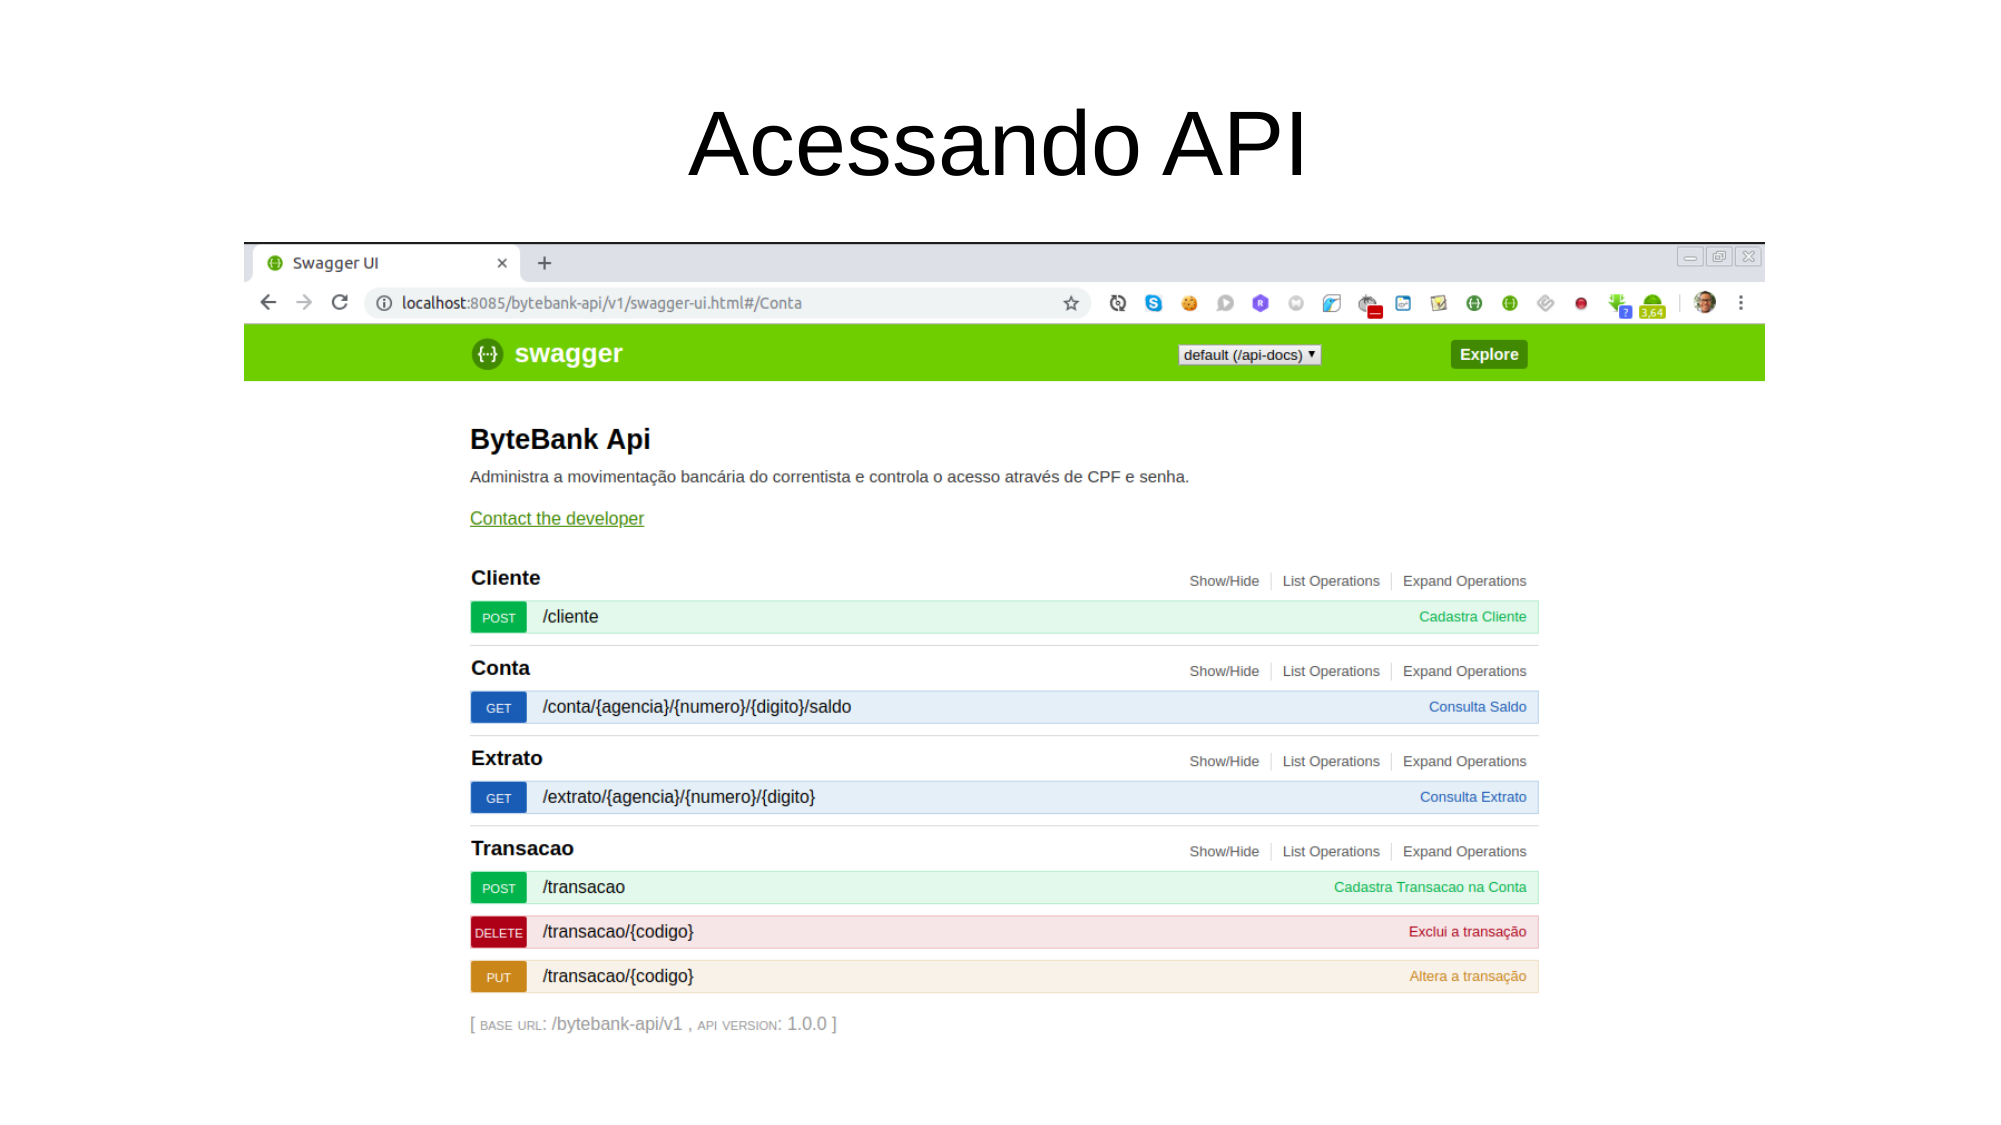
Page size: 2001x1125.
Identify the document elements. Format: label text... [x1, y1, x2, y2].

title Acessando API [99, 44, 1901, 233]
picture [243, 241, 1765, 1070]
